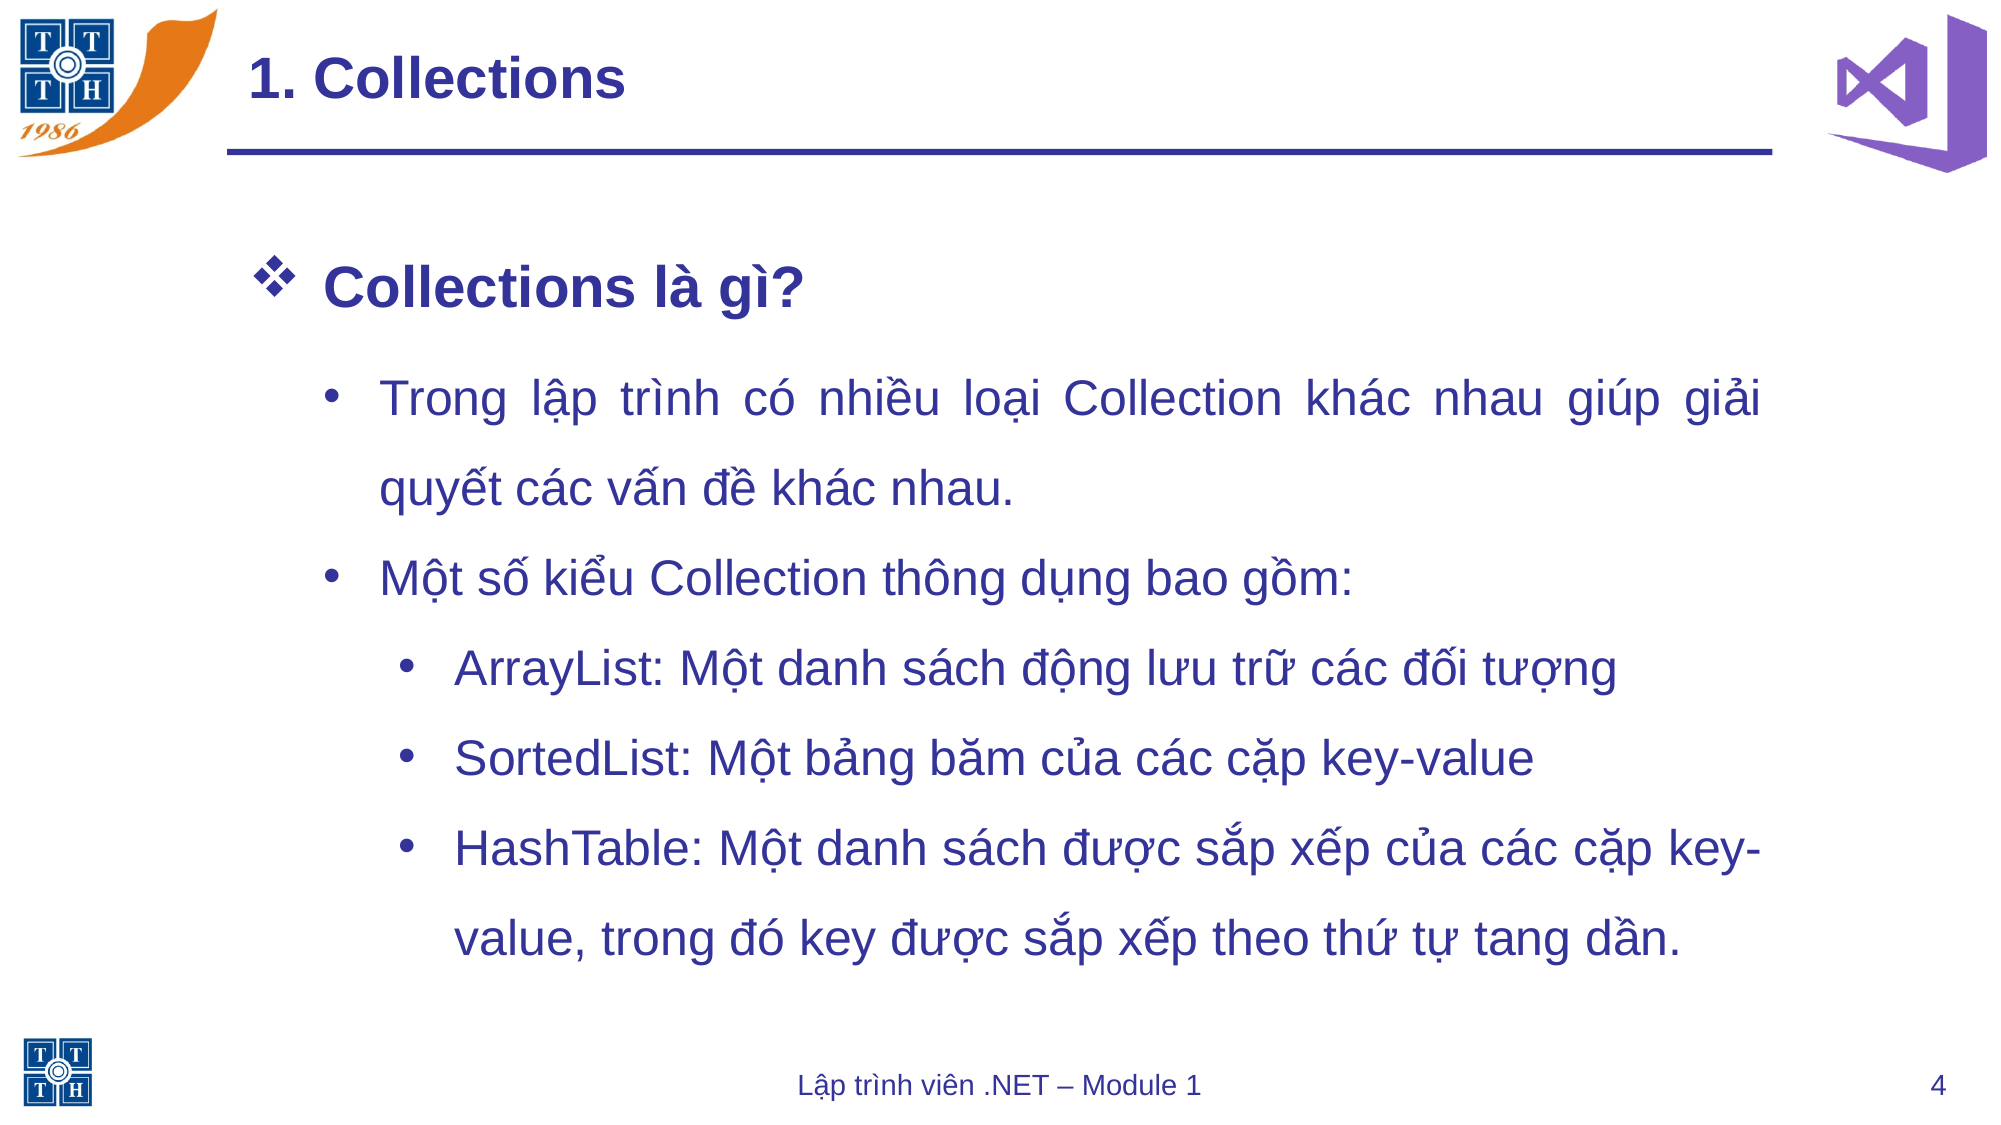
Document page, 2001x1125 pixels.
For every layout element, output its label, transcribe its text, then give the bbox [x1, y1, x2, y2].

title 1. Collections [233, 40, 1796, 126]
picture [1827, 14, 1987, 173]
picture [16, 7, 219, 158]
picture [23, 1037, 93, 1107]
text_box Collections là gì? Trong lập trình có nhiều loại Collection khác nhau giúp giải quyết các vấn đề khác nhau. Một số kiểu Collection thông dụng bao gồm: ArrayList: Một danh sách động lưu trữ các đối tượng SortedList: Một bảng băm của các cặp key-value HashTable: Một danh sách được sắp xếp của các cặp key-value, trong đó key được sắp xếp theo thứ tự tang dần. [233, 206, 1778, 973]
